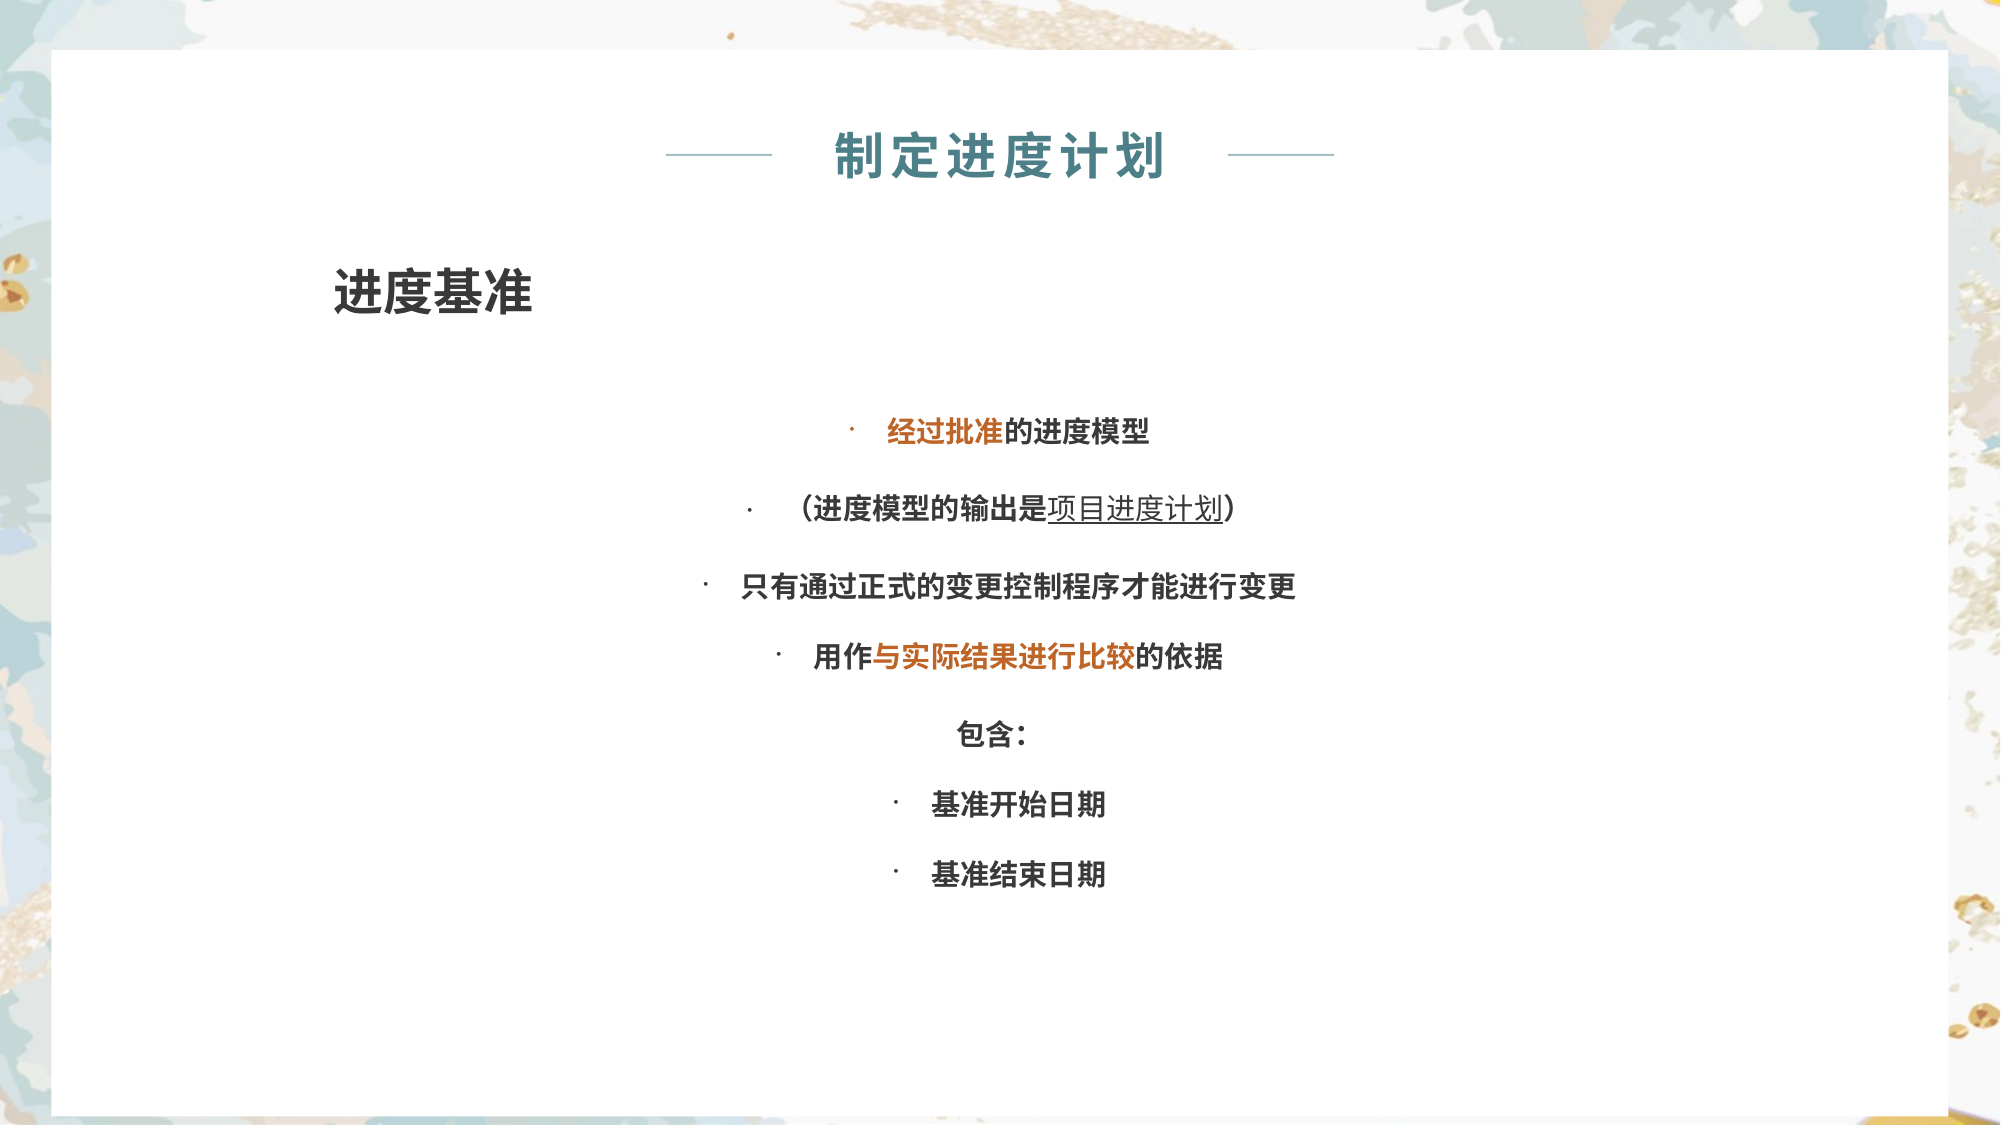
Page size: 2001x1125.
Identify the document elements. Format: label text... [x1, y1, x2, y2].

text_box [51, 50, 1949, 1117]
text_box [665, 116, 1335, 156]
picture [0, 0, 2001, 1125]
text_box 经过批准的进度模型 （进度模型的输出是项目进度计划） 只有通过正式的变更控制程序才能进行变更 用作与实际结果进行比较的依据 [695, 370, 1305, 681]
text_box 包含： 基准开始日期 基准结束日期 [885, 673, 1115, 899]
text_box 进度基准 [325, 235, 541, 328]
